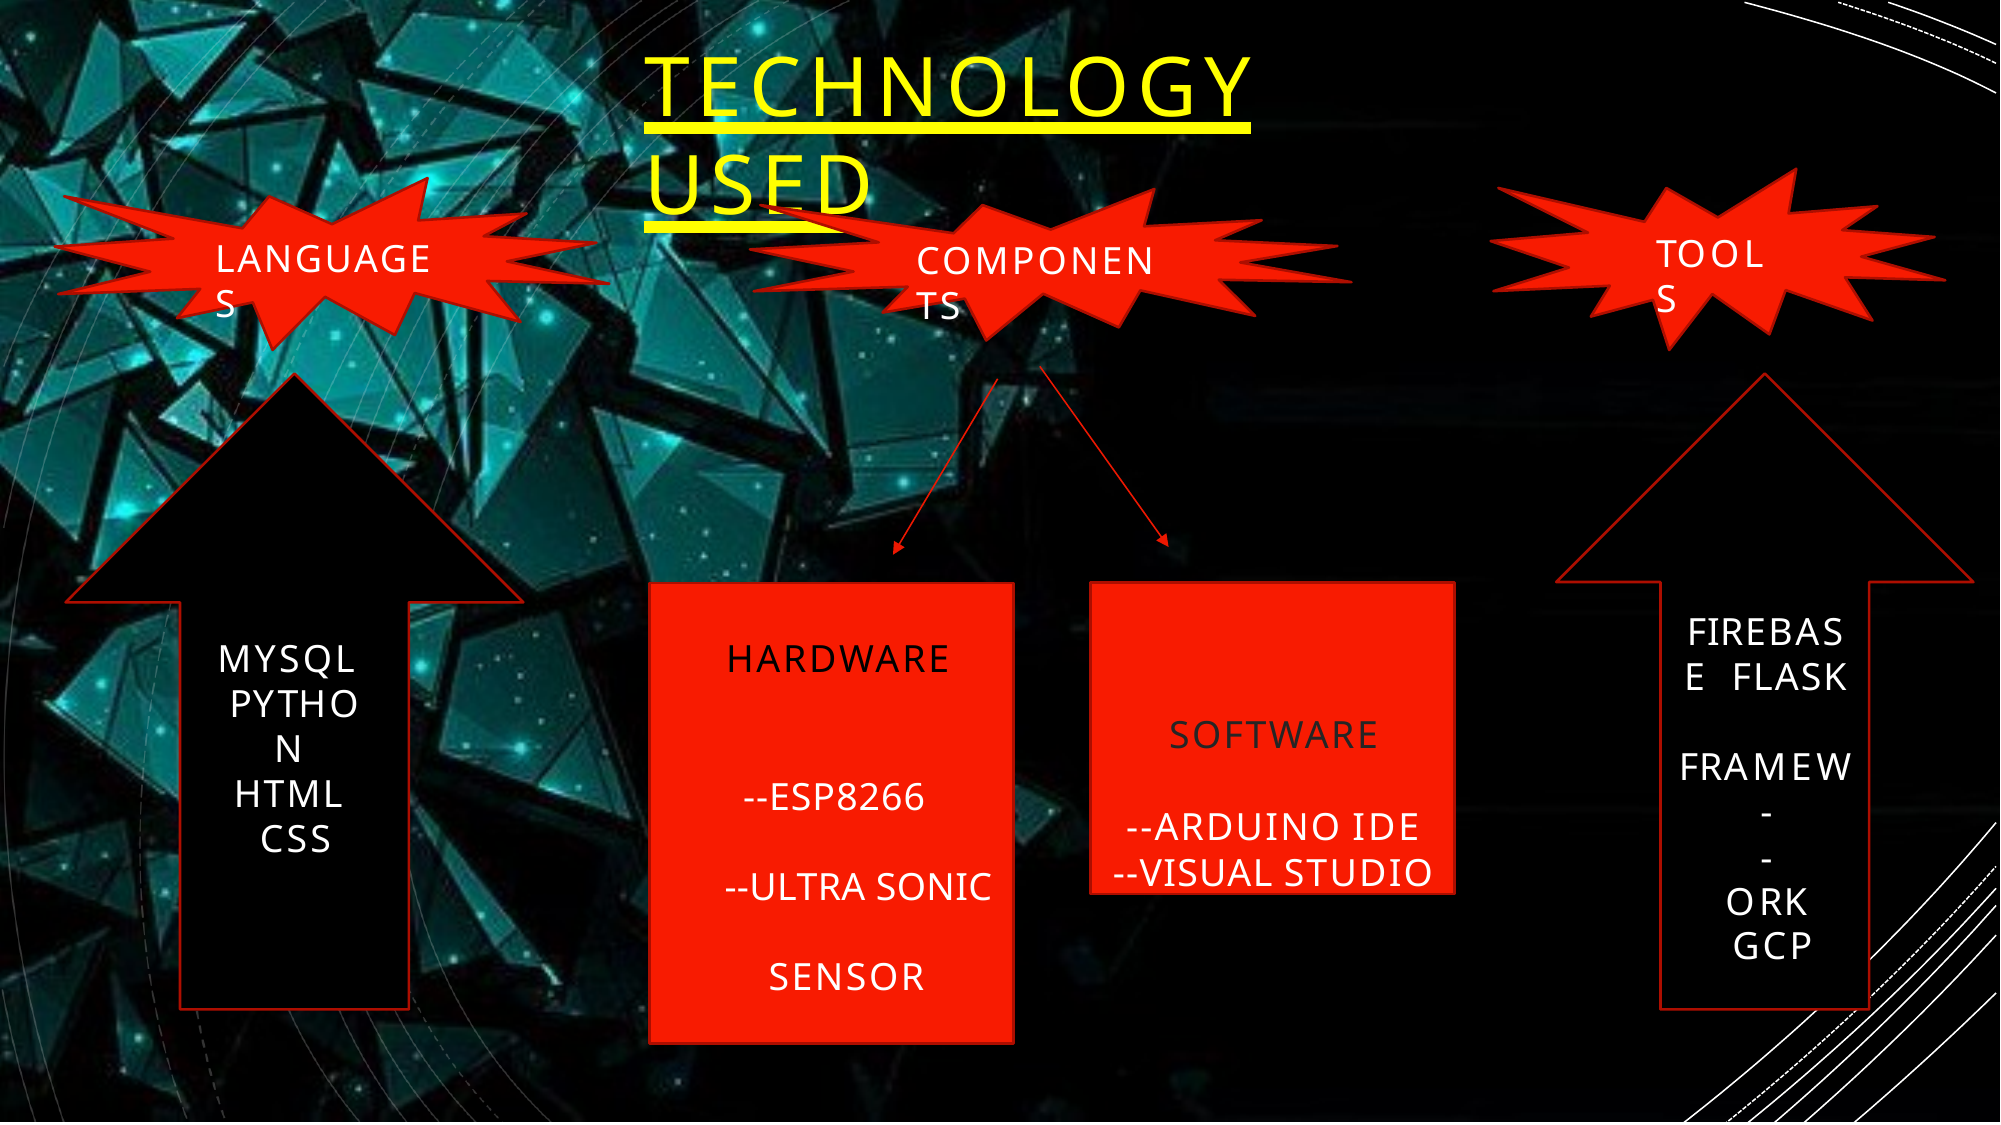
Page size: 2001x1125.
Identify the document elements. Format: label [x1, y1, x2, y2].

text_box [892, 365, 1975, 1011]
text_box [1489, 167, 1947, 352]
text_box [748, 187, 1354, 343]
text_box [53, 176, 611, 352]
text_box [0, 0, 2000, 1125]
text_box [63, 371, 525, 1011]
